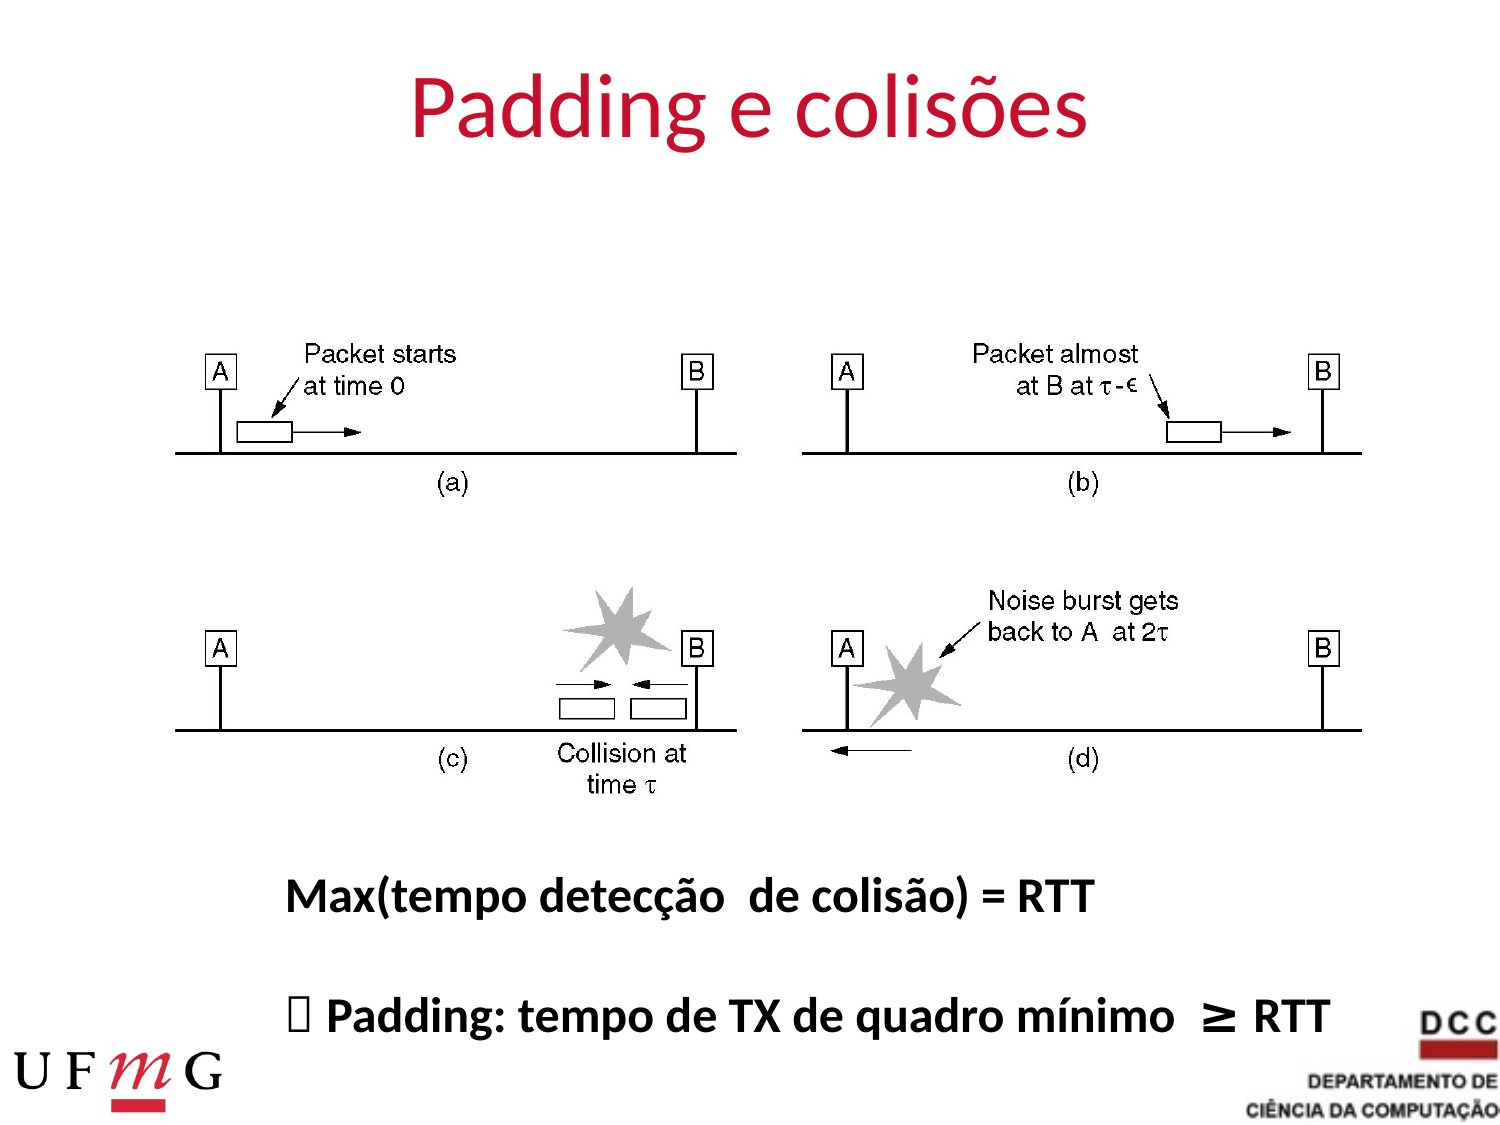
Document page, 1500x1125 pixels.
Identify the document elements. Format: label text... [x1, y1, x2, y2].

picture [175, 338, 1362, 801]
picture [1246, 1007, 1500, 1125]
picture [5, 1034, 231, 1123]
text_box Max(tempo detecção de colisão) = RTT  Padding: tempo de TX de quadro mínimo ≥ RTT [270, 854, 1347, 1050]
title Padding e colisões [75, 7, 1425, 195]
